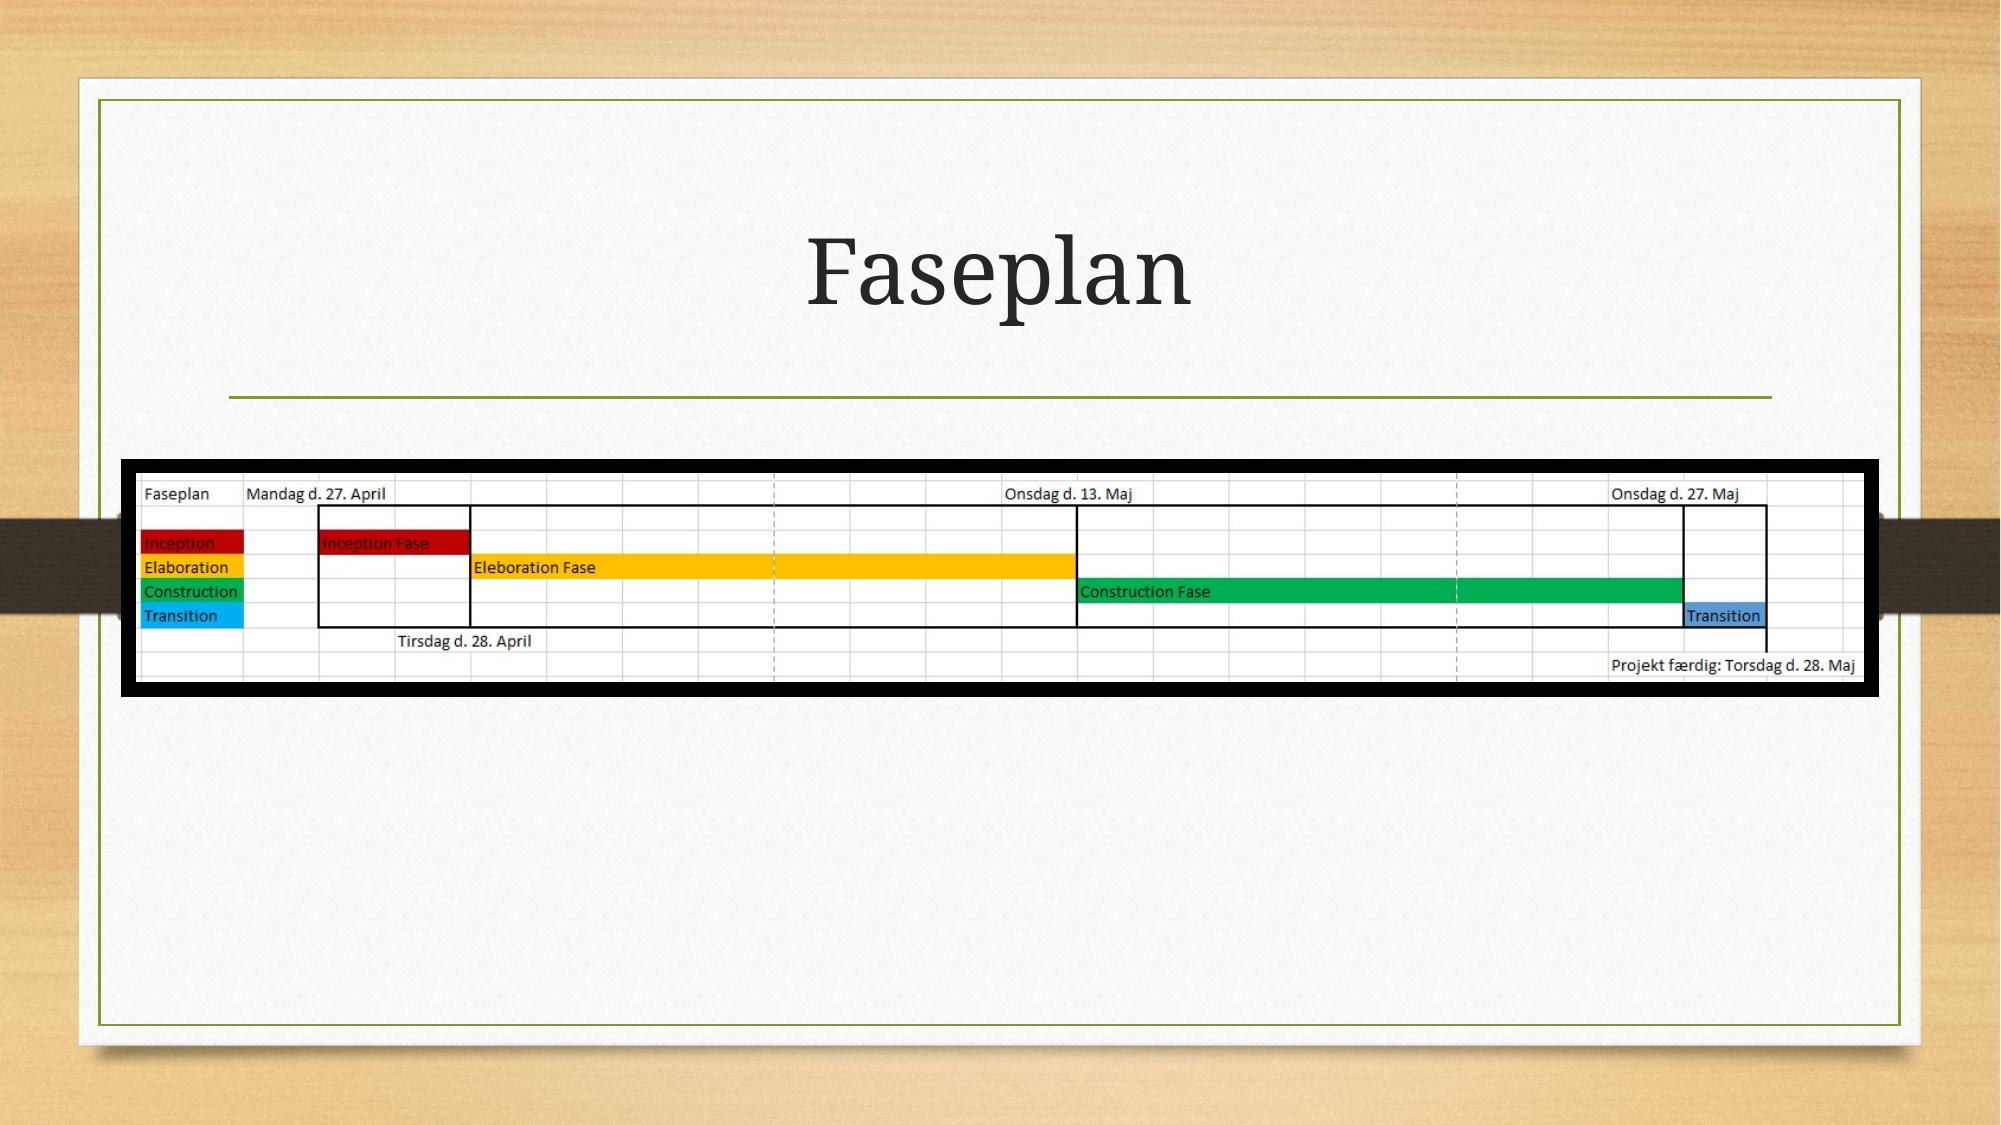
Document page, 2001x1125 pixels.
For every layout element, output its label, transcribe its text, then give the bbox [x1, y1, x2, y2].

picture [0, 0, 2001, 1125]
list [135, 473, 1865, 683]
title Faseplan [212, 161, 1788, 375]
